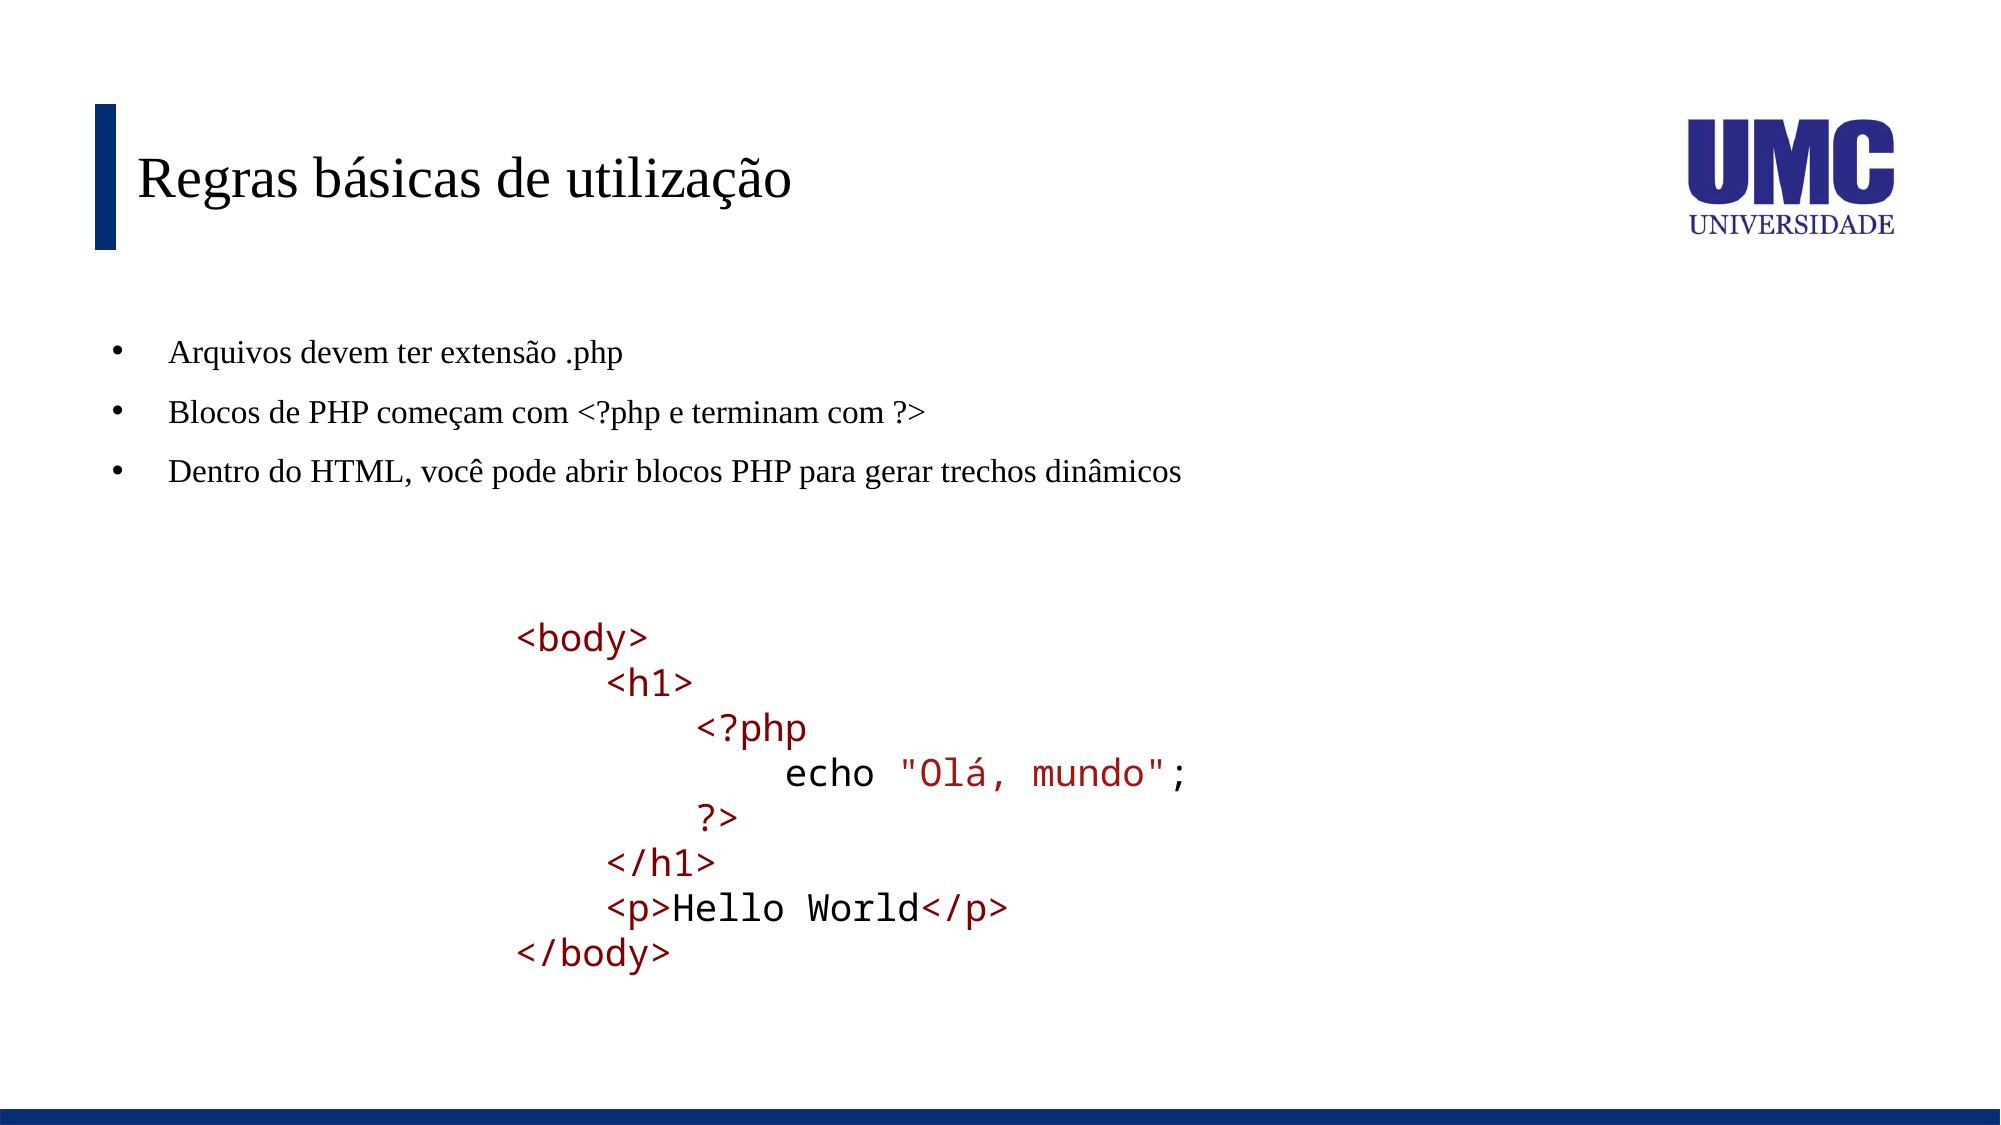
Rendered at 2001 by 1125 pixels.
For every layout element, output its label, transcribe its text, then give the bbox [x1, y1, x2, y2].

text_box <body> <h1> <?php echo "Olá, mundo"; ?> </h1> <p>Hello World</p> </body> [500, 606, 1500, 981]
title Regras básicas de utilização [122, 140, 1667, 214]
picture [1686, 117, 1896, 237]
picture [1, 1110, 1999, 1124]
picture [95, 104, 116, 250]
list Arquivos devem ter extensão .php Blocos de PHP começam com <?php e terminam com ?> Dentro do HTML, você pode abrir blocos PHP para gerar trechos dinâmicos [97, 302, 1903, 539]
